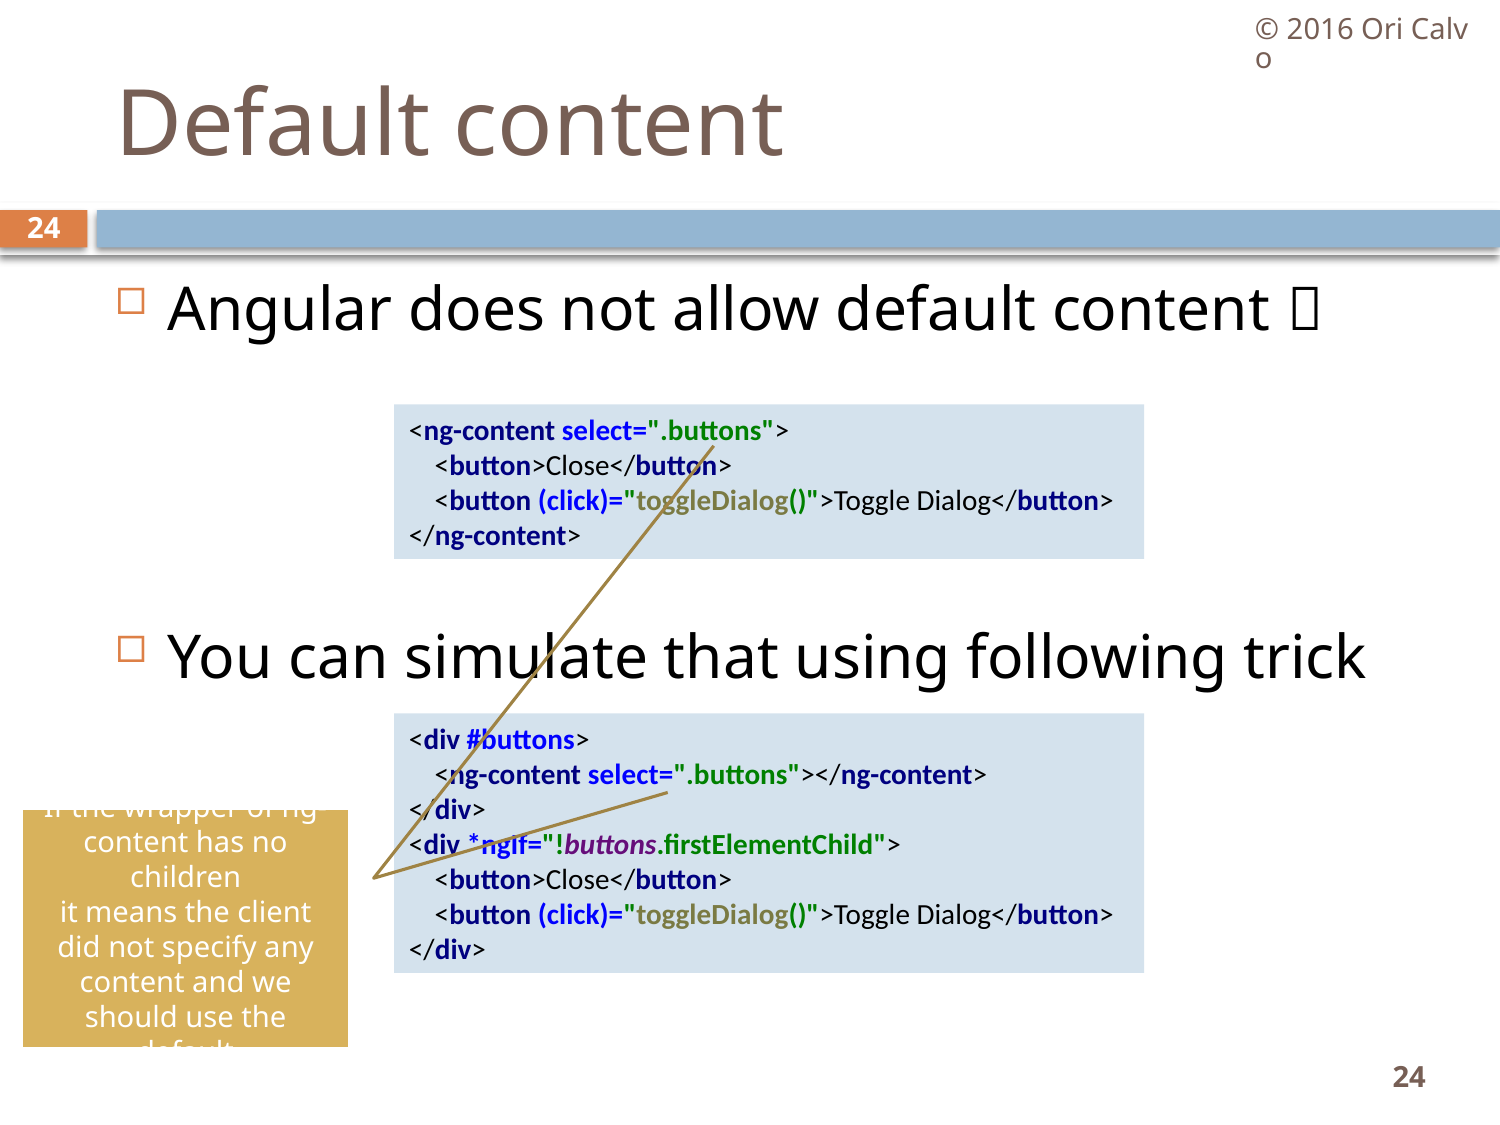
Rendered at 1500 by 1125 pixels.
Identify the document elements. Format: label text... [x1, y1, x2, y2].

slide_number 24 [0, 208, 88, 249]
title Default content [100, 37, 1438, 200]
text_box <ng-content select=".buttons"> <button>Close</button> <button (click)="toggleDialog()">Toggle Dialog</button> </ng-content> [394, 404, 1145, 559]
list Angular does not allow default content  You can simulate that using following trick [100, 262, 1438, 1000]
text_box If the wrapper of ng-content has no children it means the client did not specify any content and we should use the default [372, 444, 715, 880]
text_box If the wrapper of ng-content has no children it means the client did not specify any content and we should use the default [23, 810, 348, 1047]
footer © 2016 Ori Calvo [1240, 0, 1500, 60]
text_box <div #buttons> <ng-content select=".buttons"></ng-content> </div> <div *ngIf="!buttons.firstElementChild"> <button>Close</button> <button (click)="toggleDialog()">Toggle Dialog</button> </div> [394, 713, 1145, 973]
